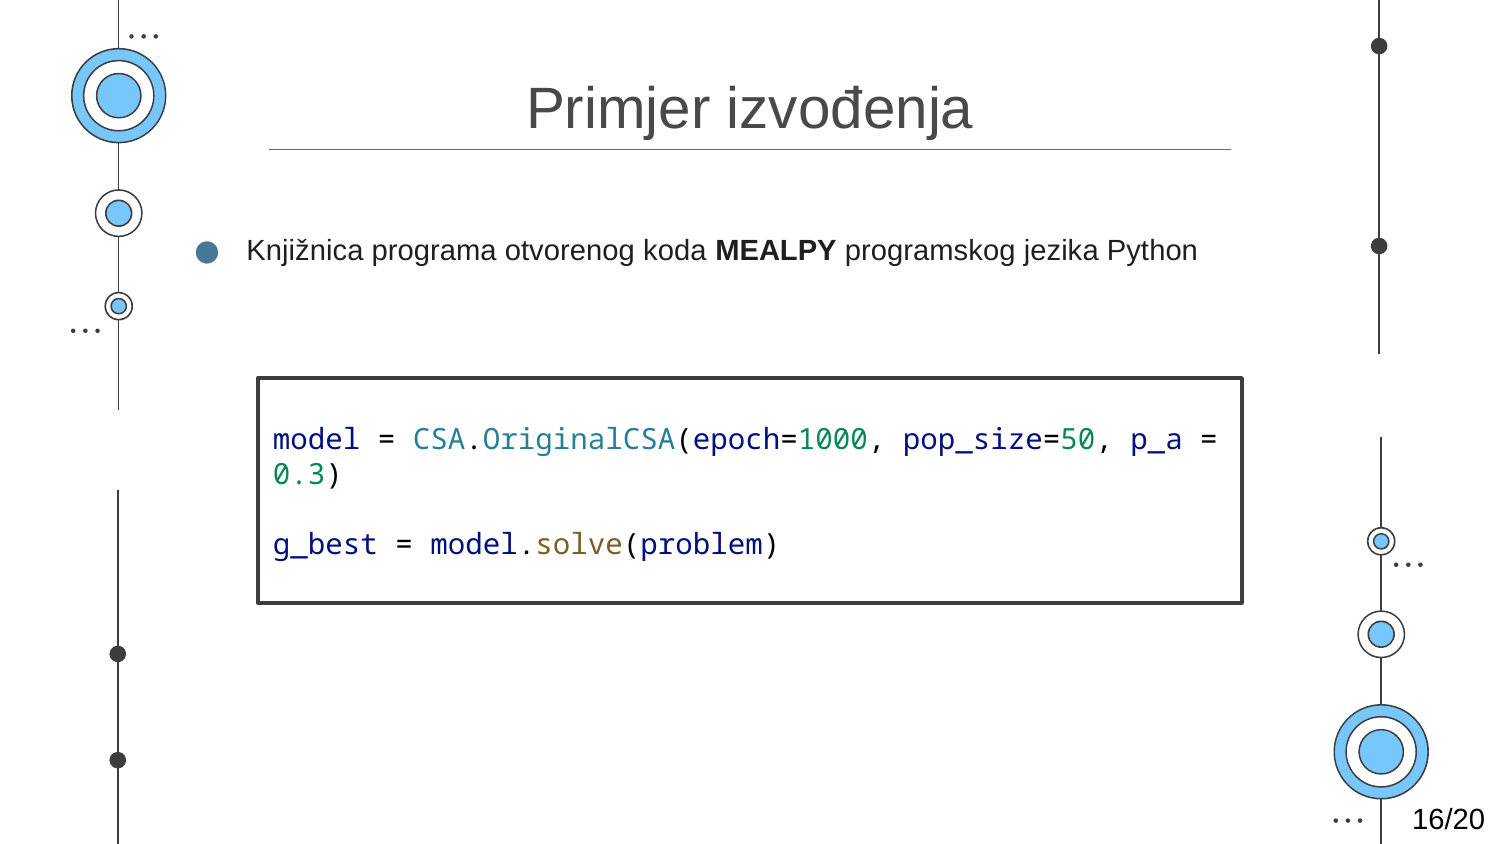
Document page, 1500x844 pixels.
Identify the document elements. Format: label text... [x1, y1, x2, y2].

text_box Knjižnica programa otvorenog koda MEALPY programskog jezika Python [156, 189, 1344, 274]
title Primjer izvođenja [299, 55, 1201, 148]
text_box 16/20 [1391, 792, 1500, 843]
text_box model = CSA.OriginalCSA(epoch=1000, pop_size=50, p_a = 0.3) g_best = model.solve(problem) [256, 376, 1244, 605]
